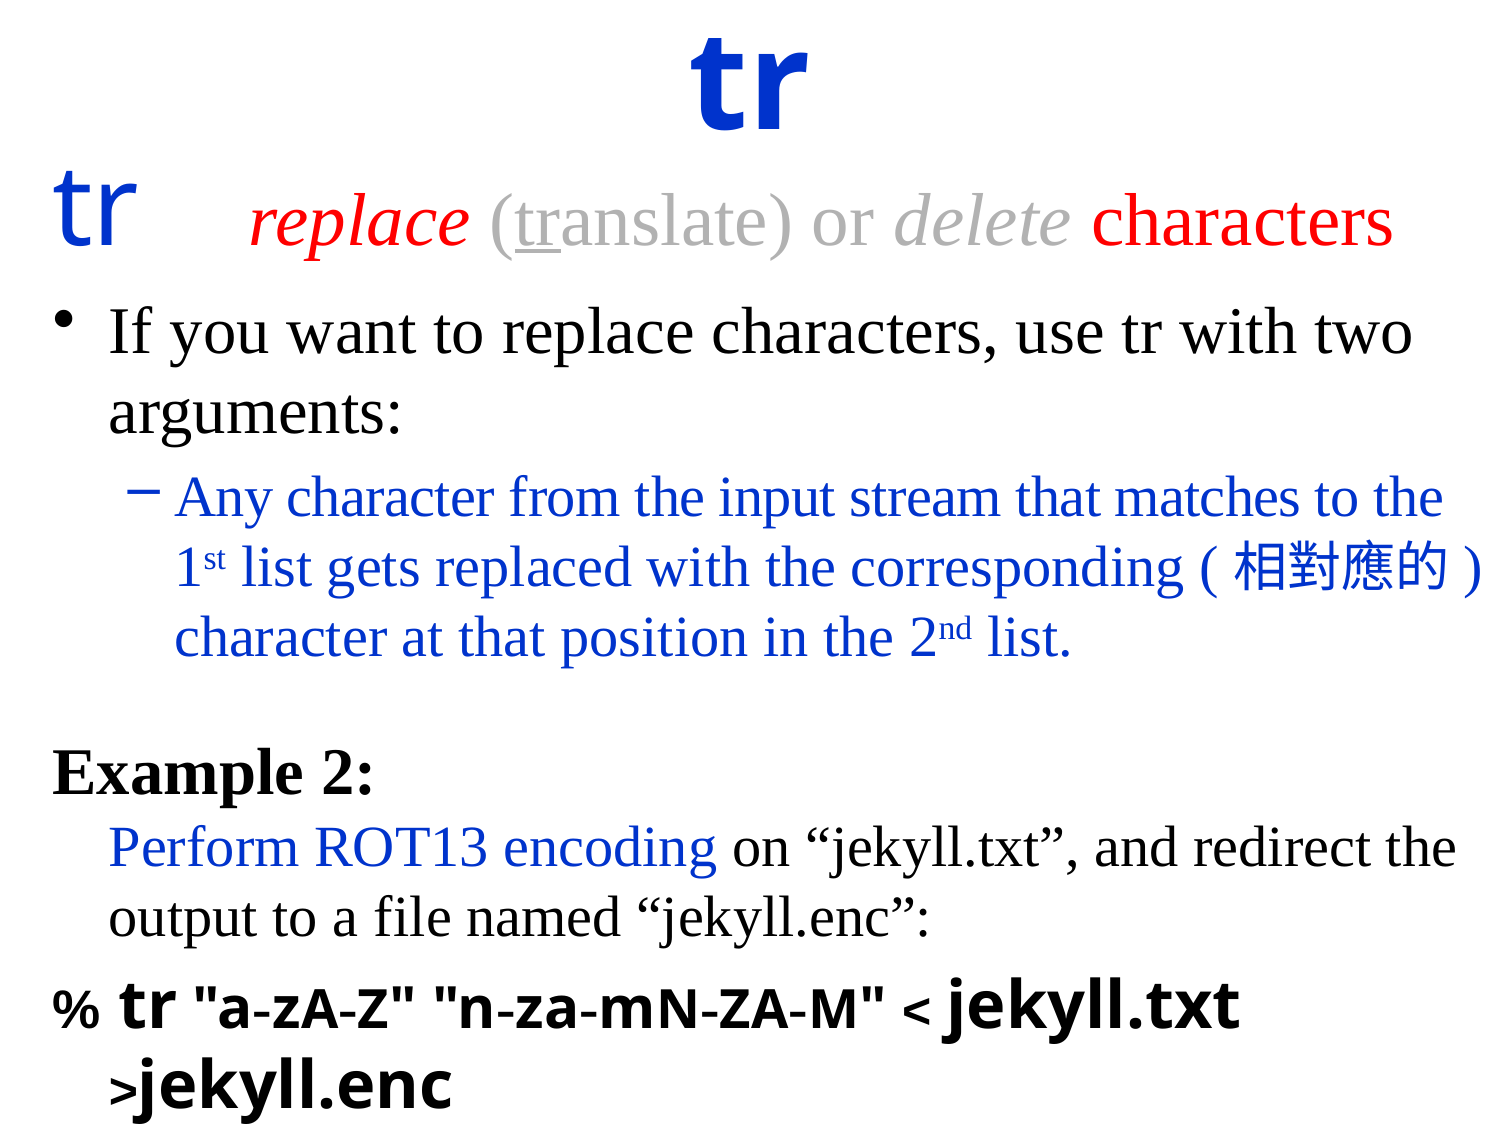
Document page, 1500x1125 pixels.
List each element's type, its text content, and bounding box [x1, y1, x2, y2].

text_box tr [74, 0, 1425, 167]
list tr replace (translate) or delete characters If you want to replace characters, use tr with two arguments: Any character from the input stream that matches to the 1st list gets replaced with the corresponding (相對應的) character at that position in the 2nd list. Example 2: Perform ROT13 encoding on “jekyll.txt”, and redirect the output to a file named “jekyll.enc”: % tr "a-zA-Z" "n-za-mN-ZA-M" < jekyll.txt >jekyll.enc [37, 124, 1500, 1125]
